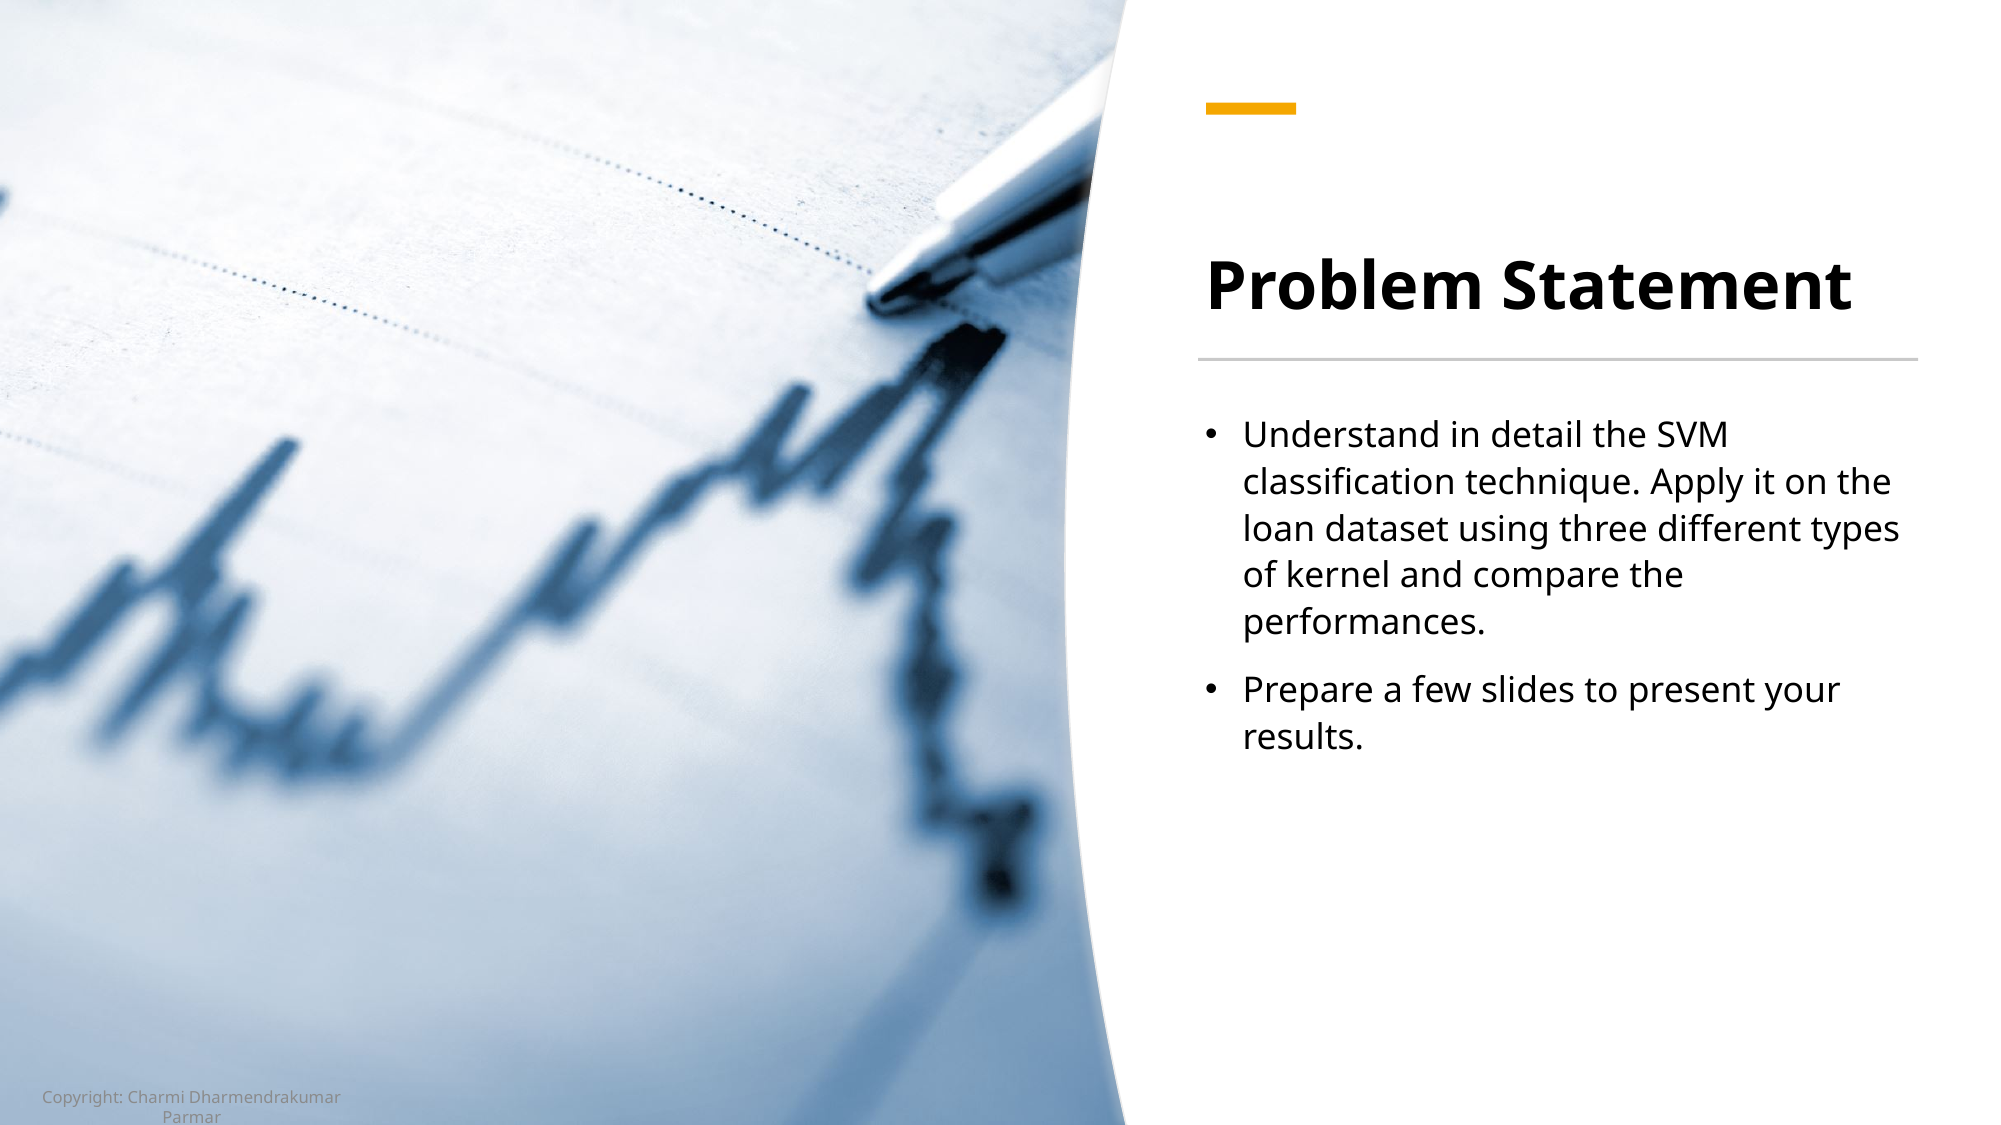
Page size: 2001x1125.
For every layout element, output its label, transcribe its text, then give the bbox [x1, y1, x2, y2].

picture [0, 0, 1127, 1125]
text_box [1205, 102, 1297, 116]
text_box [1197, 357, 1919, 362]
list Understand in detail the SVM classification technique. Apply it on the loan dataset using three different types of kernel and compare the performances. Prepare a few slides to present your results. [1190, 400, 1927, 1030]
text_box [1127, 0, 2000, 1125]
title Problem Statement [1190, 149, 1927, 332]
